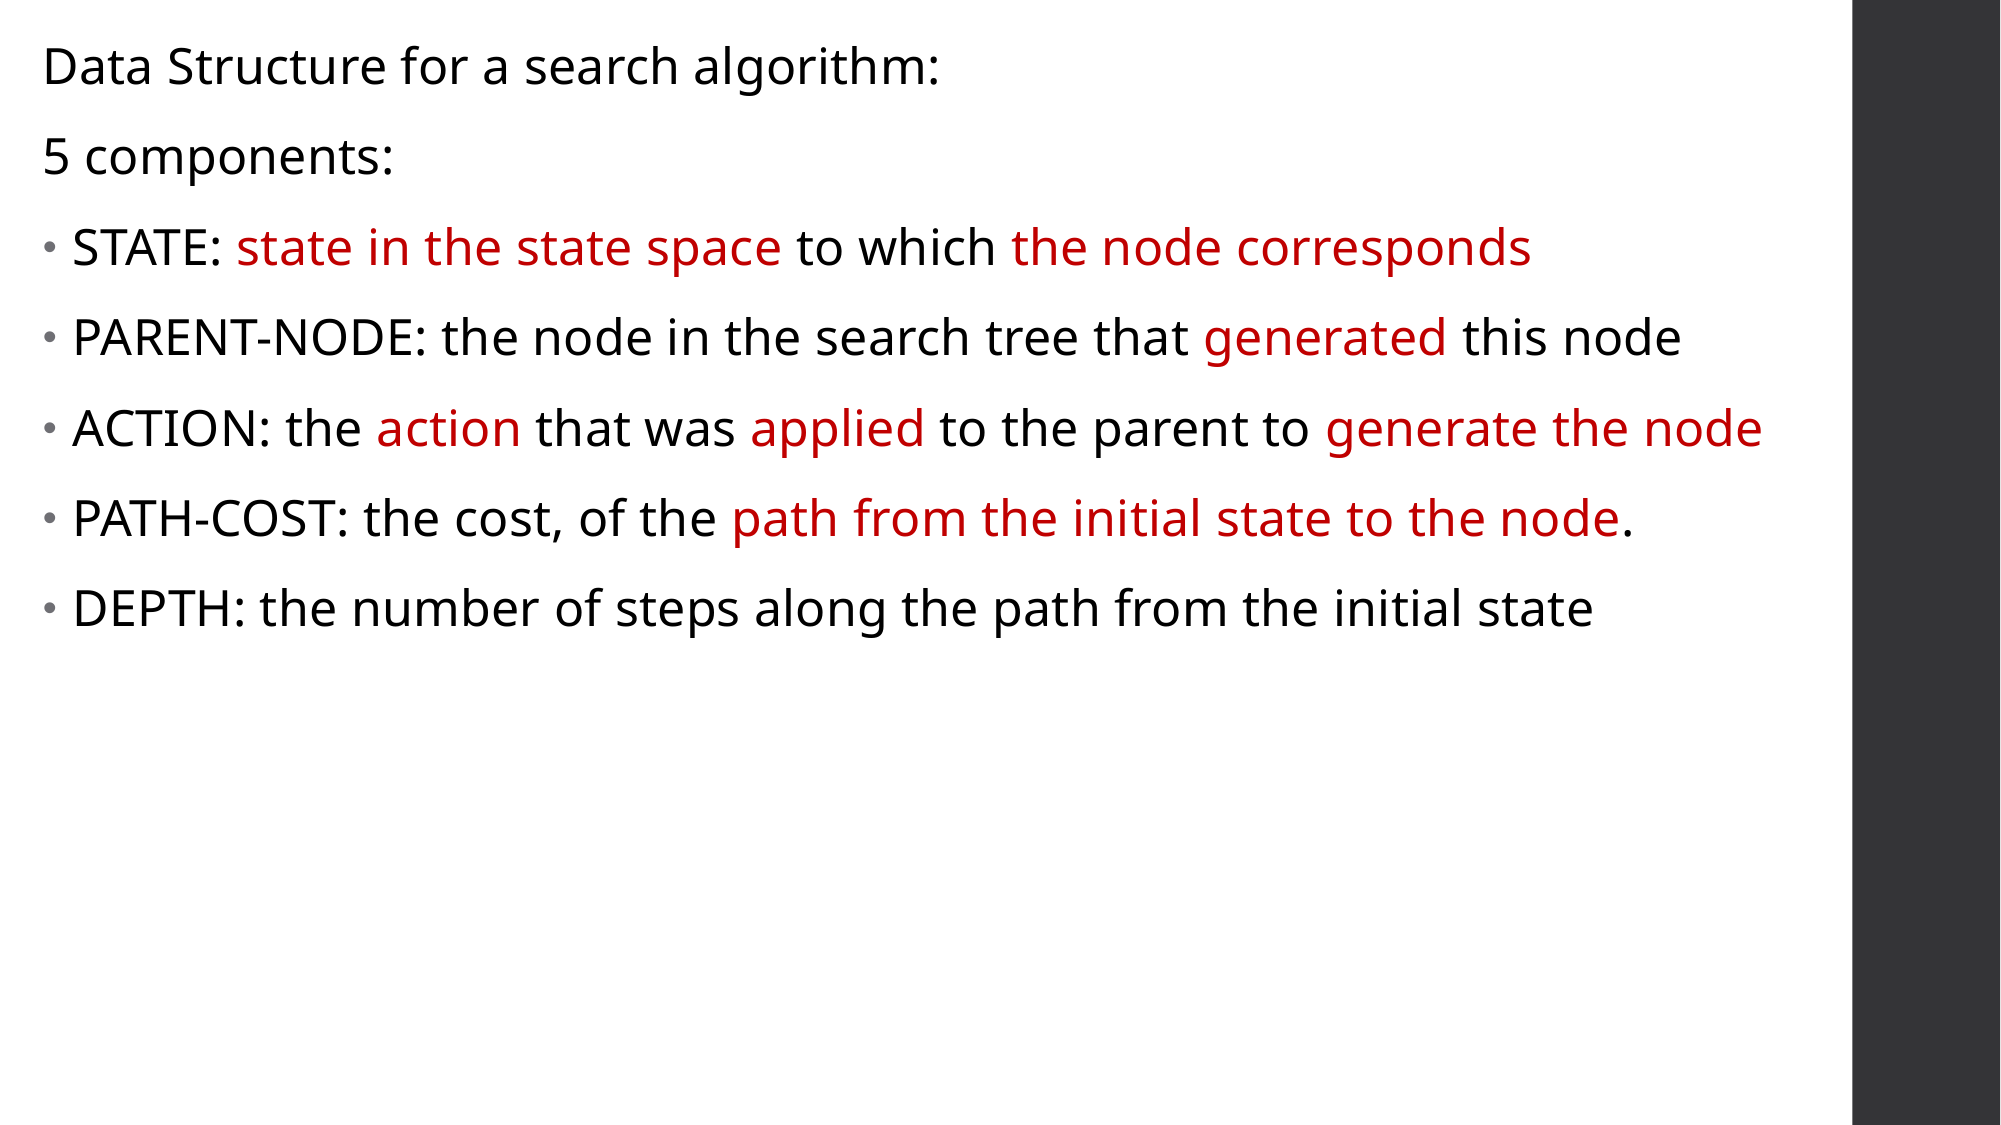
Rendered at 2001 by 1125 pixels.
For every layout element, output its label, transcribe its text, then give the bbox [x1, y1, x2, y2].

list Data Structure for a search algorithm: 5 components: STATE: state in the state space to which the node corresponds PARENT-NODE: the node in the search tree that generated this node ACTION: the action that was applied to the parent to generate the node PATH-COST: the cost, of the path from the initial state to the node. DEPTH: the number of steps along the path from the initial state [27, 31, 1825, 1067]
